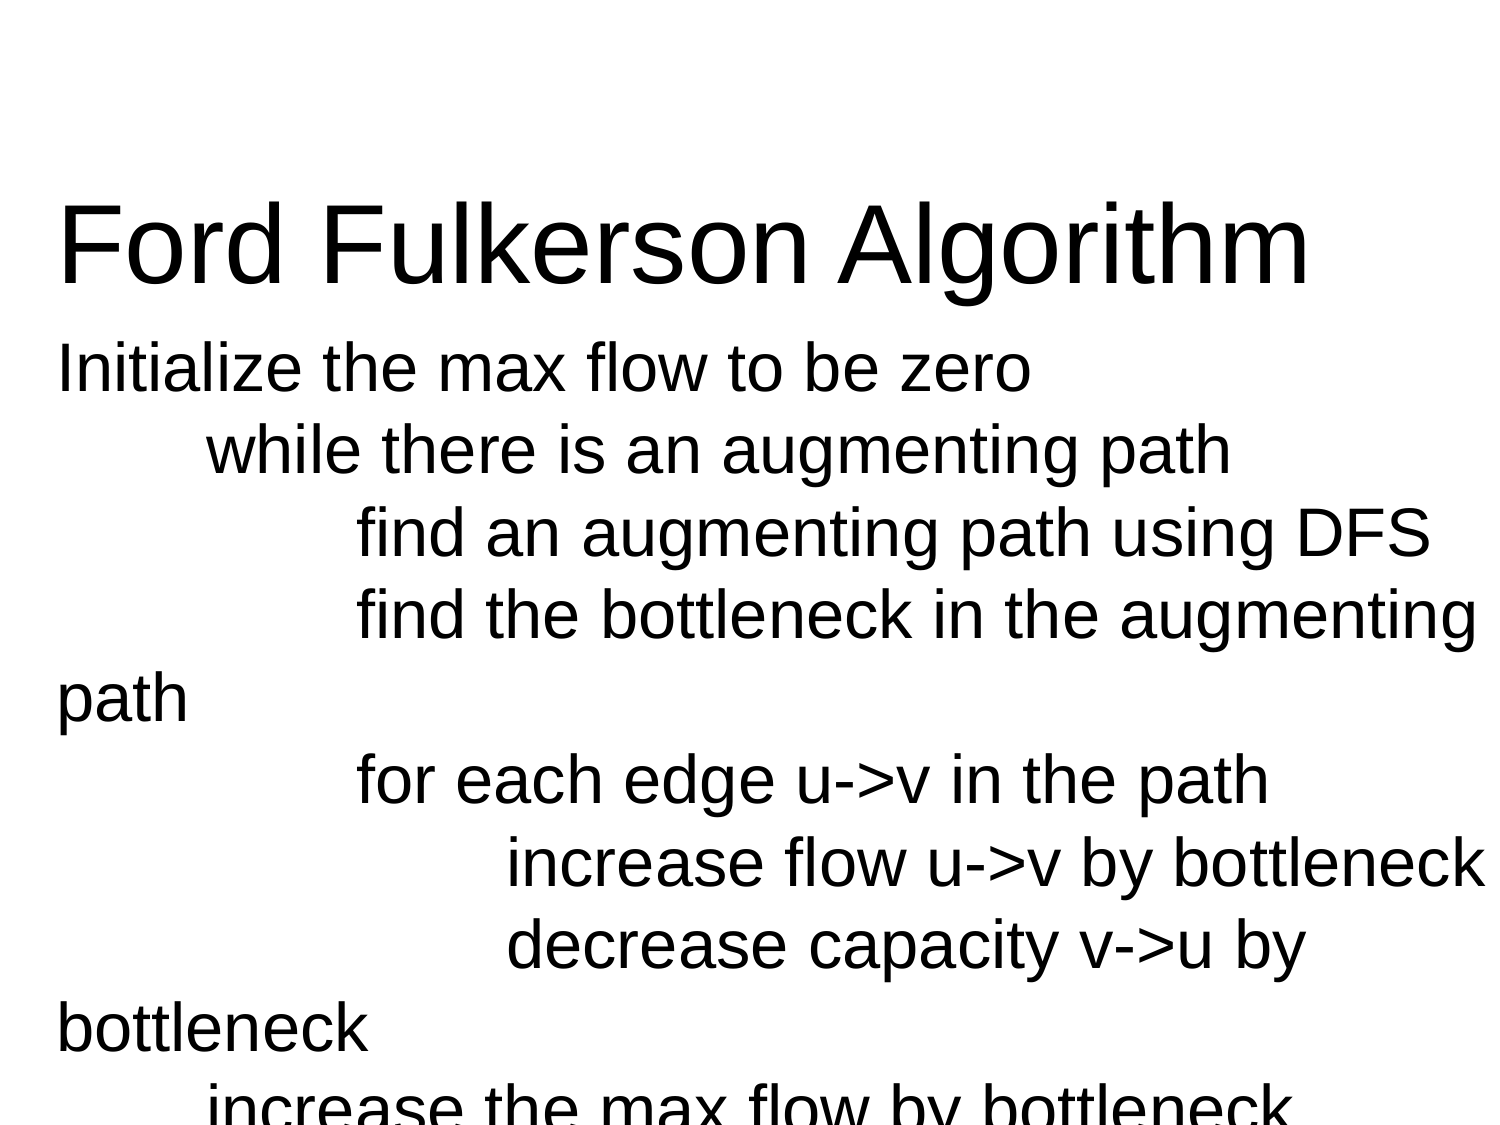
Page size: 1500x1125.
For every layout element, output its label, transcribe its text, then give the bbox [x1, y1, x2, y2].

text_box Initialize the max flow to be zero while there is an augmenting path find an augmenting path using DFS find the bottleneck in the augmenting path for each edge u->v in the path increase flow u->v by bottleneck decrease capacity v->u by bottleneck increase the max flow by bottleneck [41, 315, 1500, 1125]
text_box Ford Fulkerson Algorithm [41, 163, 1468, 314]
